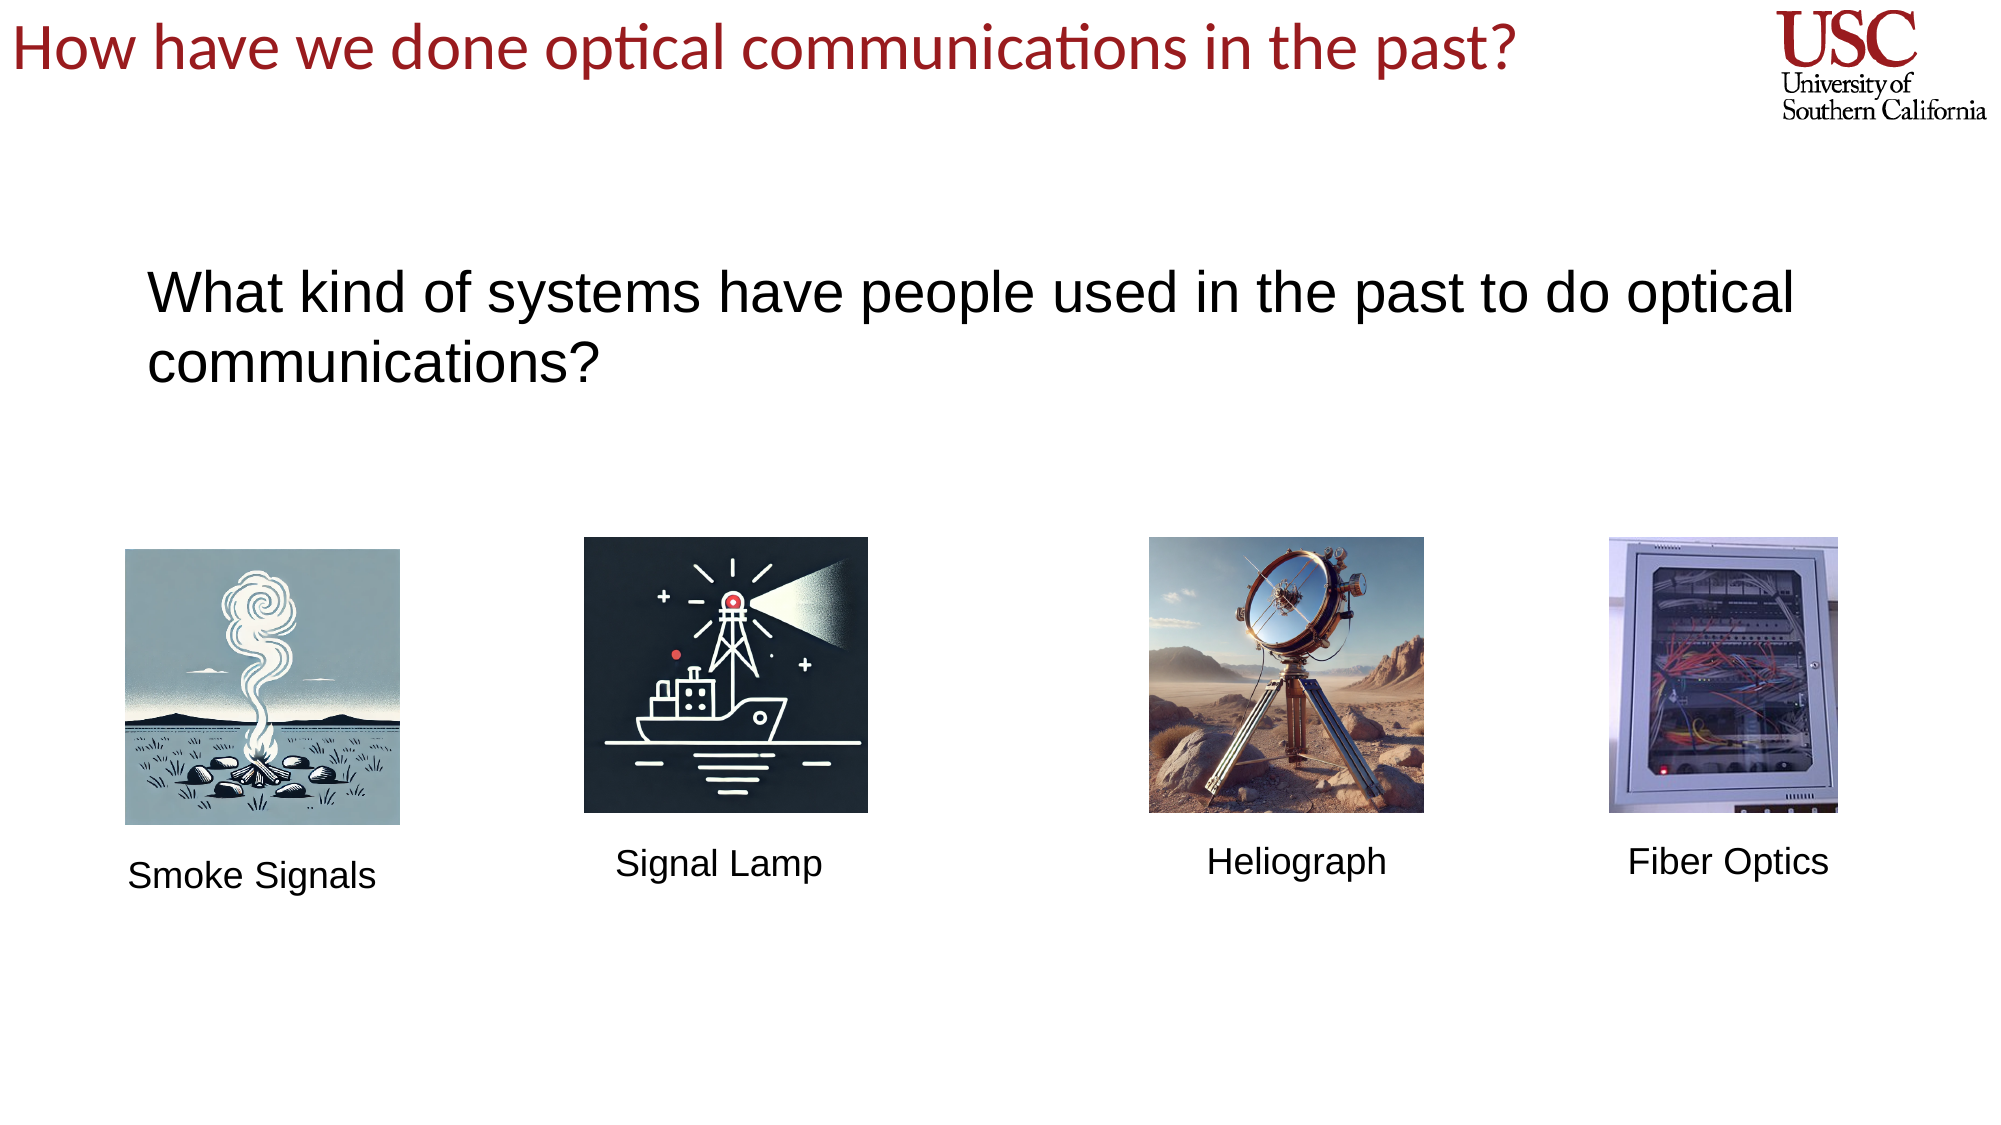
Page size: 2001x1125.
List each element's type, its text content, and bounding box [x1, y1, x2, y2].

title How have we done optical communications in the past? [12, 2, 1708, 84]
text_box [112, 537, 1873, 905]
picture [1776, 10, 1987, 120]
text_box What kind of systems have people used in the past to do optical communications? [132, 246, 1958, 472]
